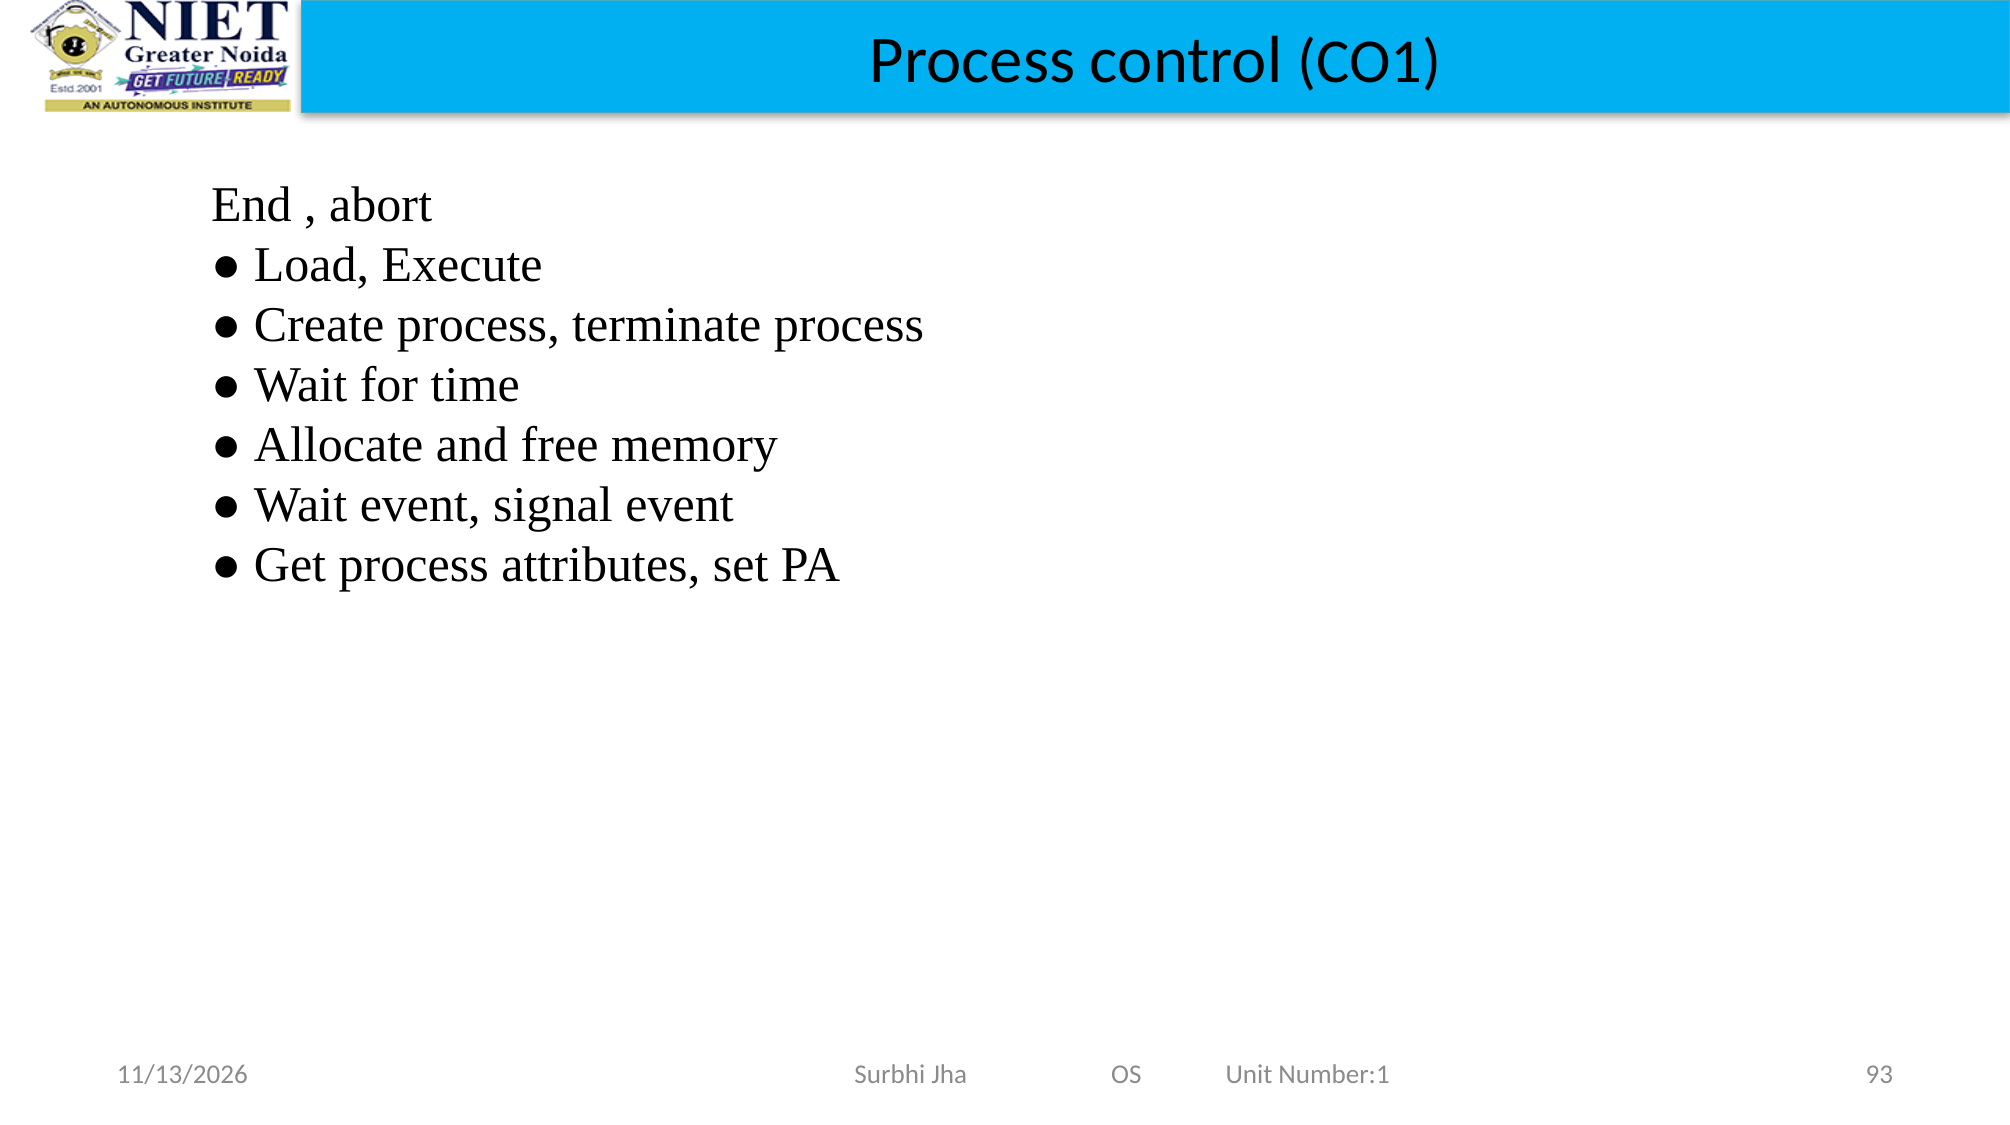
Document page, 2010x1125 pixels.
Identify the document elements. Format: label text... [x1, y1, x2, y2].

slide_number 93 [1440, 1042, 1910, 1103]
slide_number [100, 1042, 552, 1103]
text_box End , abort ● Load, Execute ● Create process, terminate process ● Wait for time ● Allocate and free memory ● Wait event, signal event ● Get process attributes, set PA [196, 163, 1858, 967]
picture [30, 0, 292, 112]
footer Surbhi Jha OS Unit Number:1 [552, 1042, 1440, 1103]
text_box Process control (CO1) [301, 0, 2010, 113]
